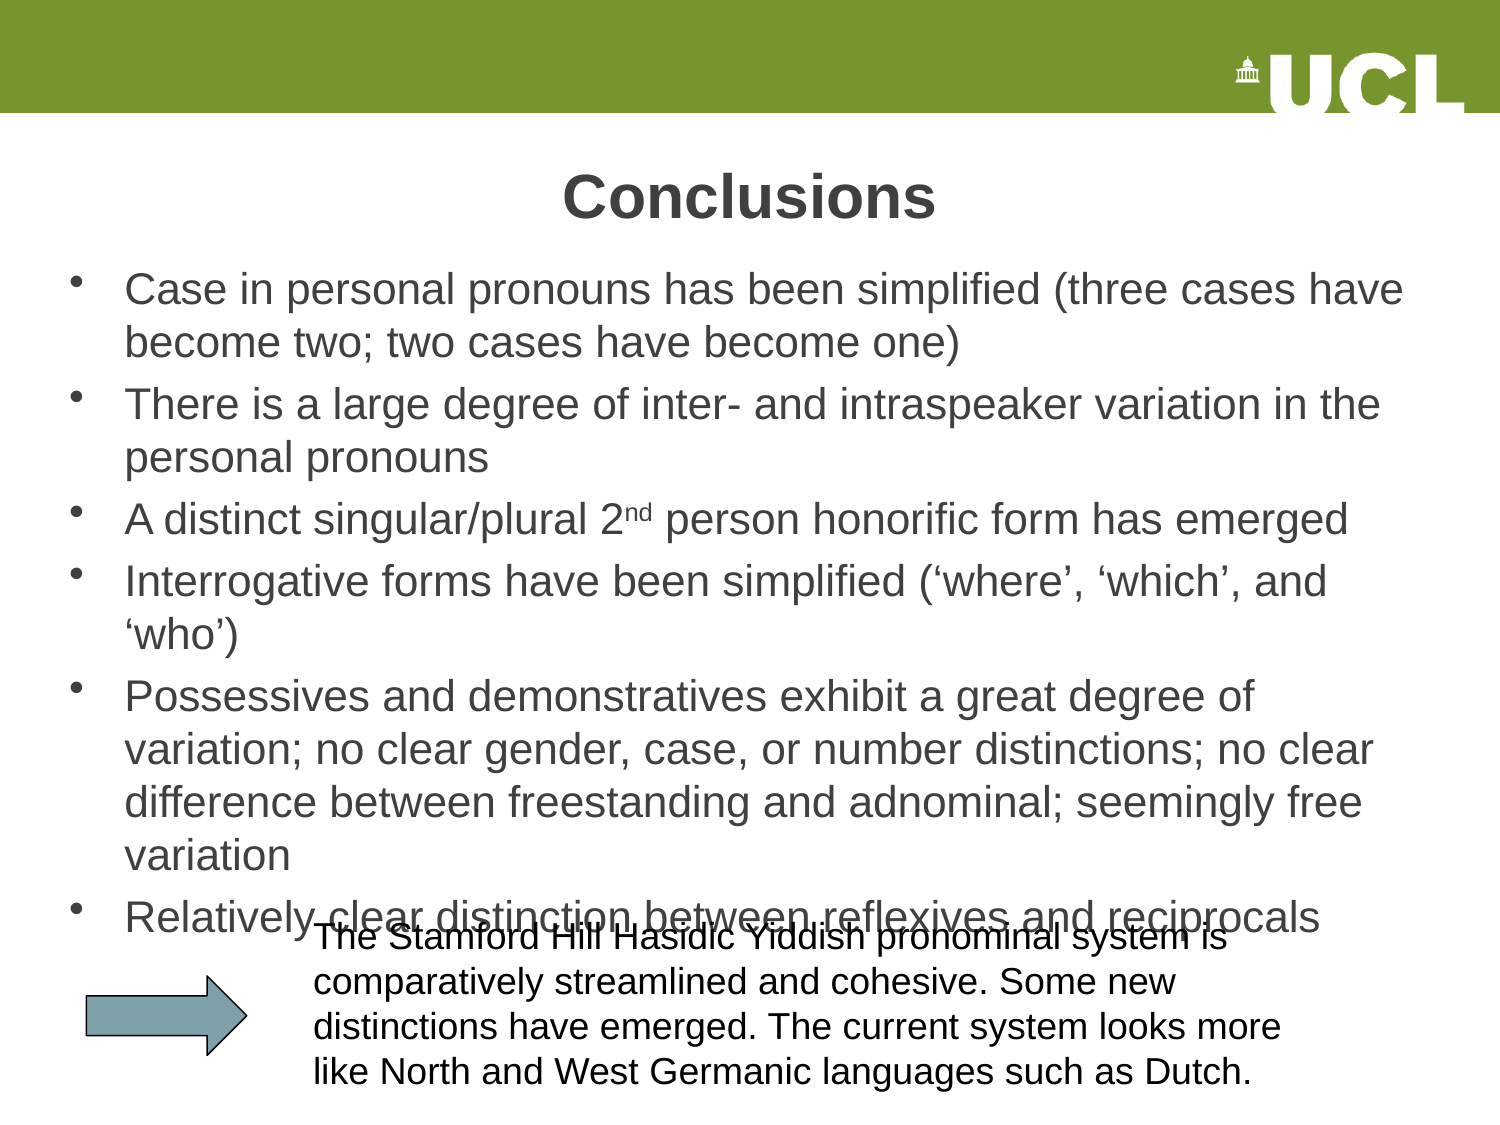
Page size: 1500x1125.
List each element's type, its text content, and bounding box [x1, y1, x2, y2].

list Case in personal pronouns has been simplified (three cases have become two; two cases have become one) There is a large degree of inter- and intraspeaker variation in the personal pronouns A distinct singular/plural 2nd person honorific form has emerged Interrogative forms have been simplified (‘where’, ‘which’, and ‘who’) Possessives and demonstratives exhibit a great degree of variation; no clear gender, case, or number distinctions; no clear difference between freestanding and adnominal; seemingly free variation Relatively clear distinction between reflexives and reciprocals [54, 252, 1462, 952]
text_box The Stamford Hill Hasidic Yiddish pronominal system is comparatively streamlined and cohesive. Some new distinctions have emerged. The current system looks more like North and West Germanic languages such as Dutch. [298, 904, 1363, 1100]
text_box [86, 975, 247, 1056]
title Conclusions [54, 148, 1447, 252]
